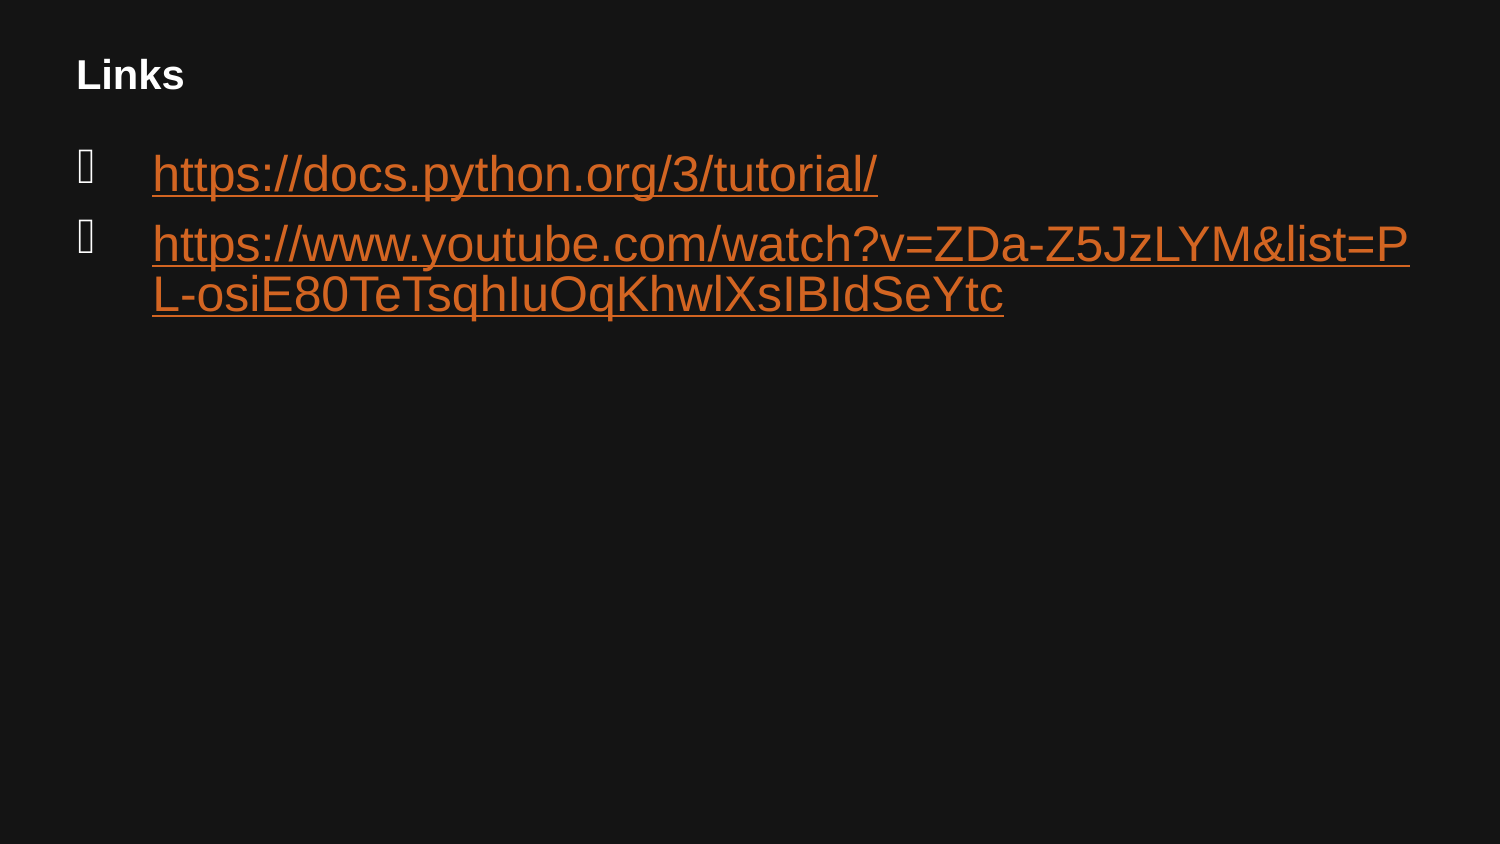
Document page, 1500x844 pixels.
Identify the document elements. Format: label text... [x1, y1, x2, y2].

list https://docs.python.org/3/tutorial/ https://www.youtube.com/watch?v=ZDa-Z5JzLYM&list=PL-osiE80TeTsqhIuOqKhwlXsIBIdSeYtc [62, 134, 1438, 779]
title Links [61, 40, 1438, 116]
